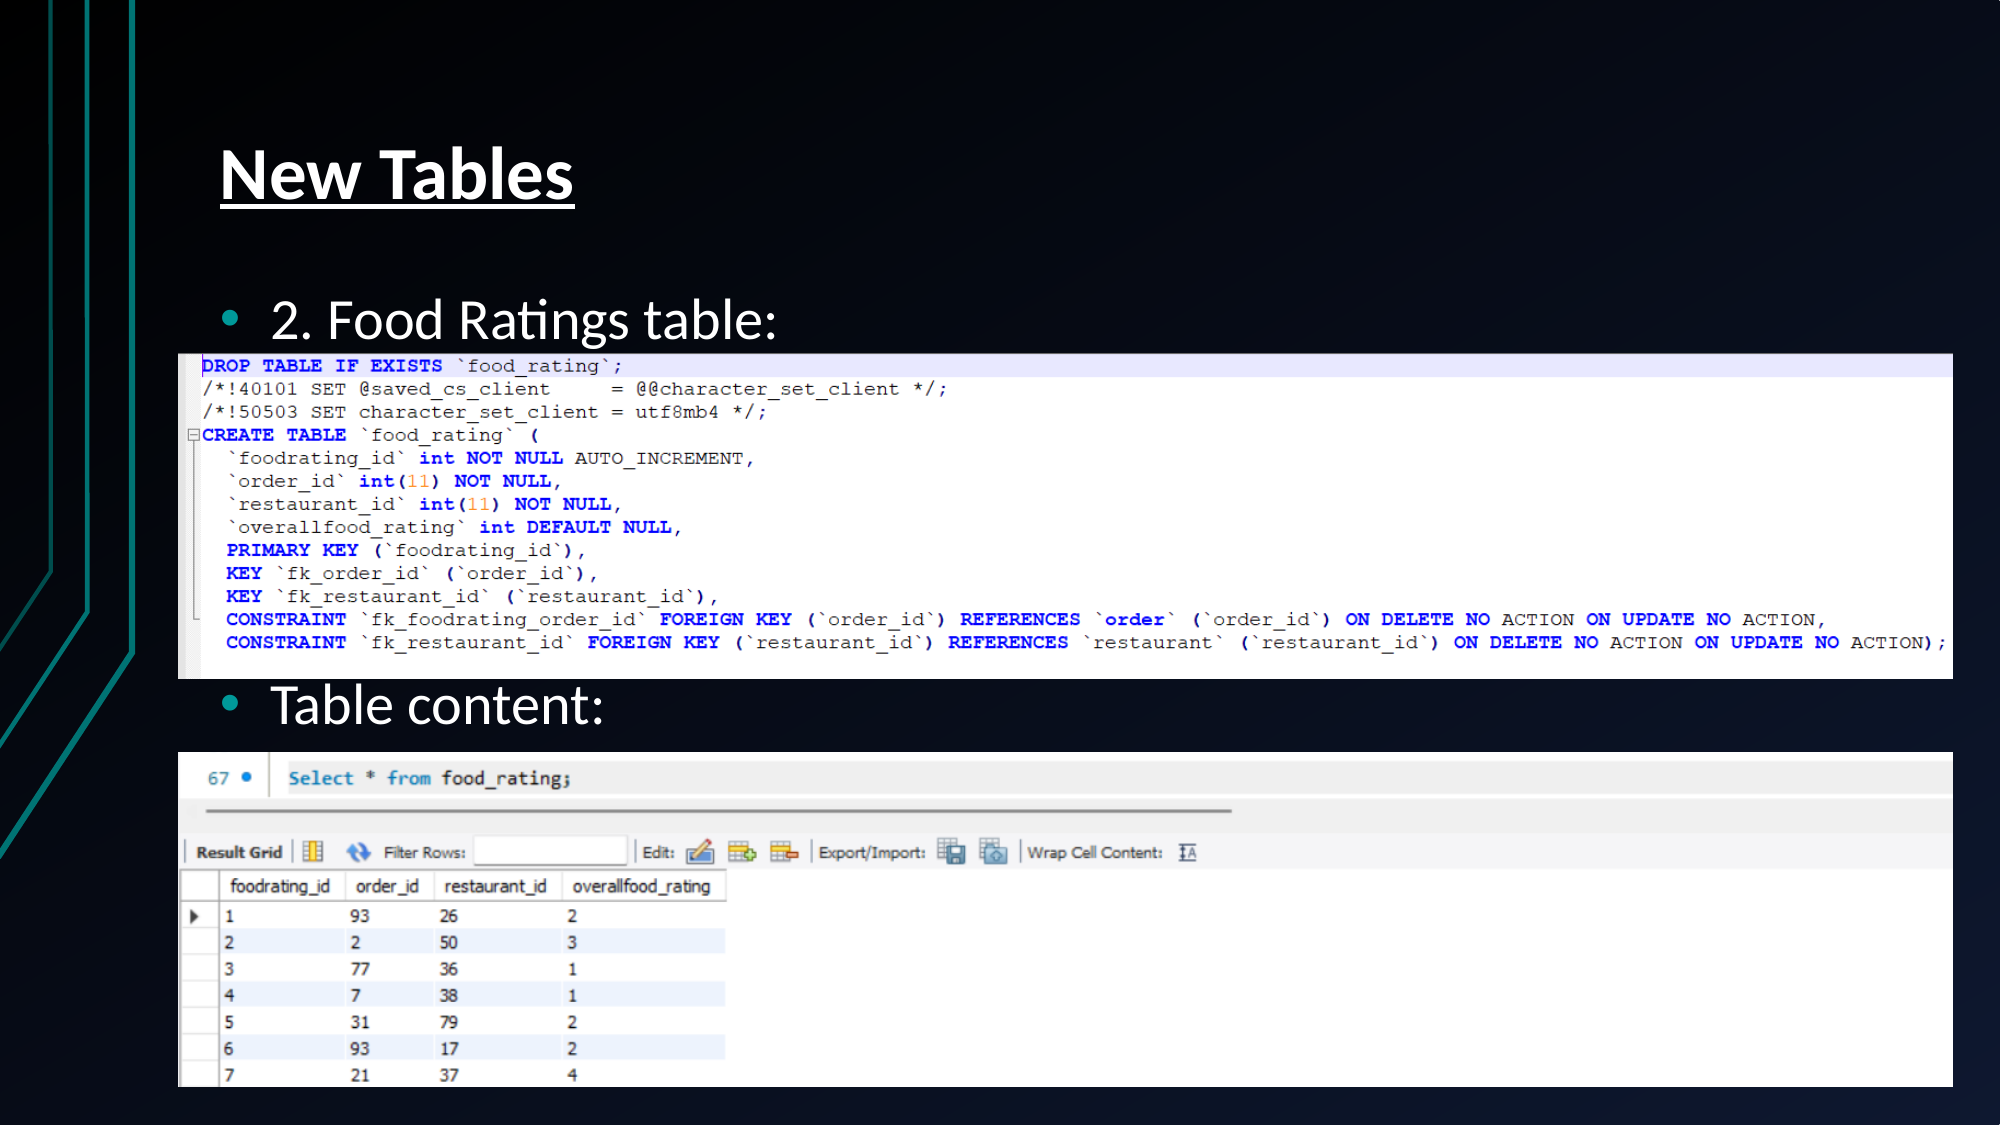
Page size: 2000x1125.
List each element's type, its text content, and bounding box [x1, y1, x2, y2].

picture [177, 352, 1953, 679]
list 2. Food Ratings table: Table content: [199, 279, 1900, 349]
title New Tables [199, 24, 1900, 226]
picture [177, 751, 1953, 1087]
list 2. Food Ratings table: Table content: [199, 689, 1900, 747]
